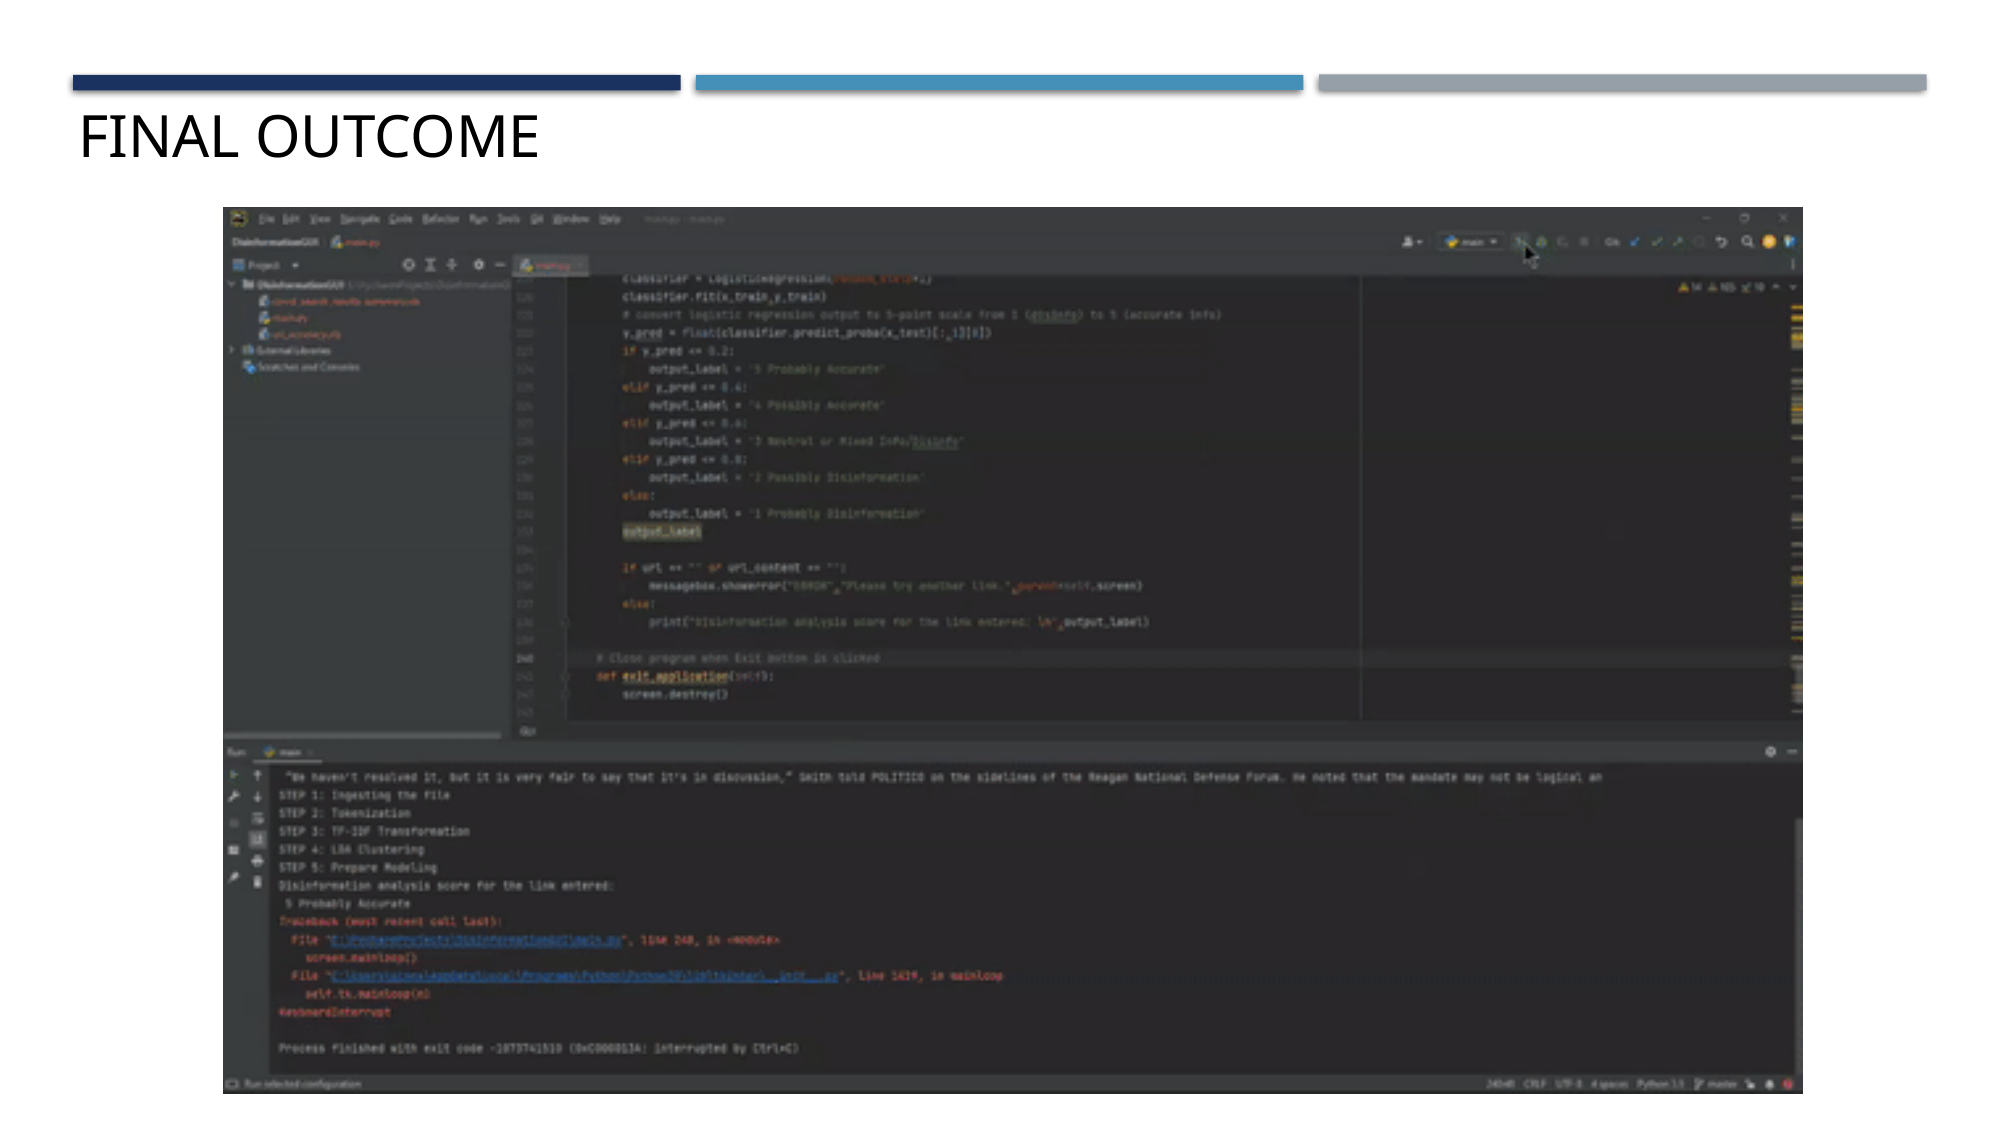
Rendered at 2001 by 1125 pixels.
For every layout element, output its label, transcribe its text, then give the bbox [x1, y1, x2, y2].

picture [223, 206, 1803, 1095]
title Final outcome [63, 14, 1873, 177]
